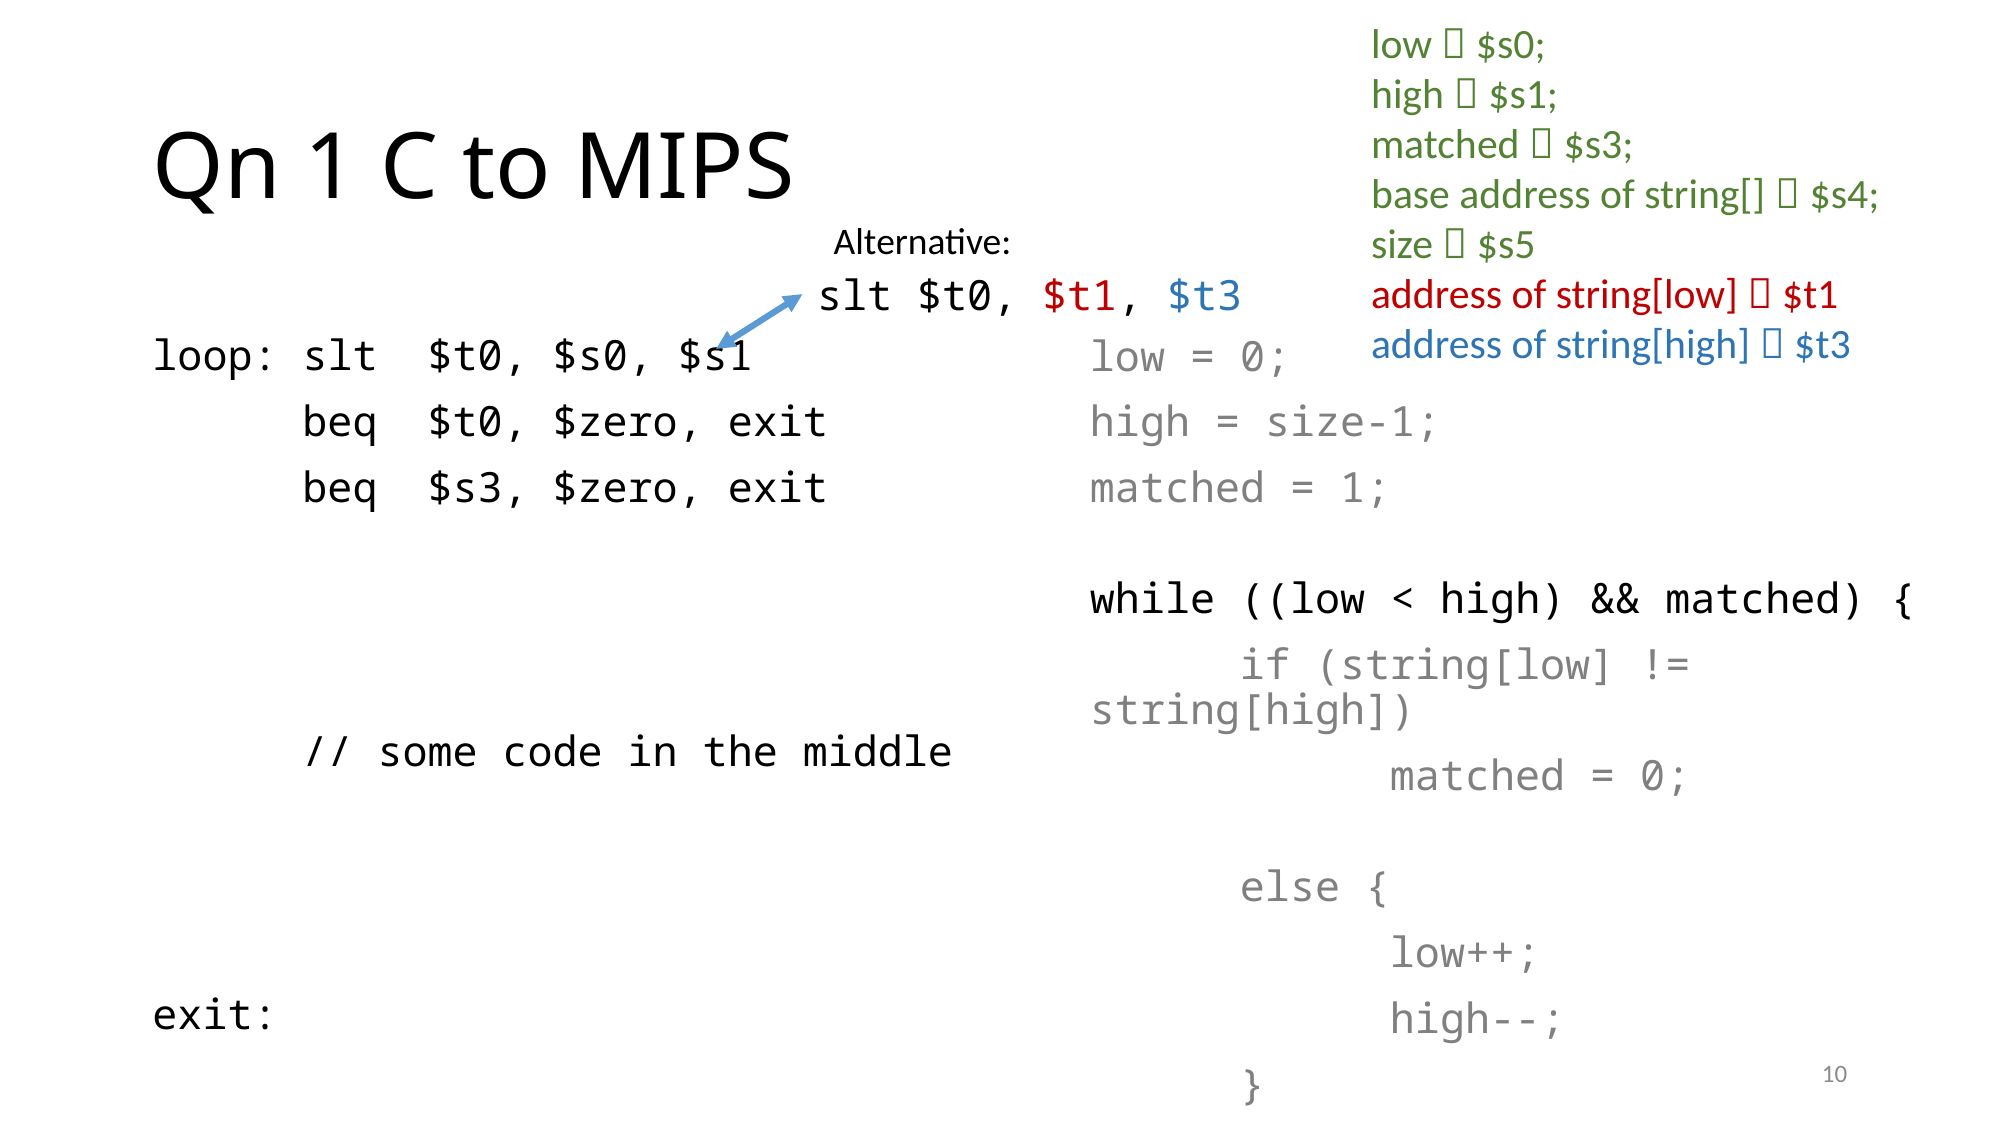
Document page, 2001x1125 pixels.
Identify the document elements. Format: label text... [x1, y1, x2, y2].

text_box loop: slt $t0, $s0, $s1 beq $t0, $zero, exit beq $s3, $zero, exit // some code in the middle exit: [137, 327, 1063, 1125]
text_box low  $s0; high  $s1; matched  $s3; base address of string[]  $s4; size  $s5 address of string[low]  $t1 address of string[high]  $t3 [1356, 9, 1927, 375]
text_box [716, 294, 818, 349]
title Qn 1 C to MIPS [137, 59, 1356, 278]
list low = 0; high = size-1; matched = 1; while ((low < high) && matched) { if (string[low] != string[high]) matched = 0; else { low++; high--; } } [1074, 327, 2000, 1125]
slide_number 10 [1412, 1042, 1863, 1103]
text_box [817, 210, 1242, 328]
